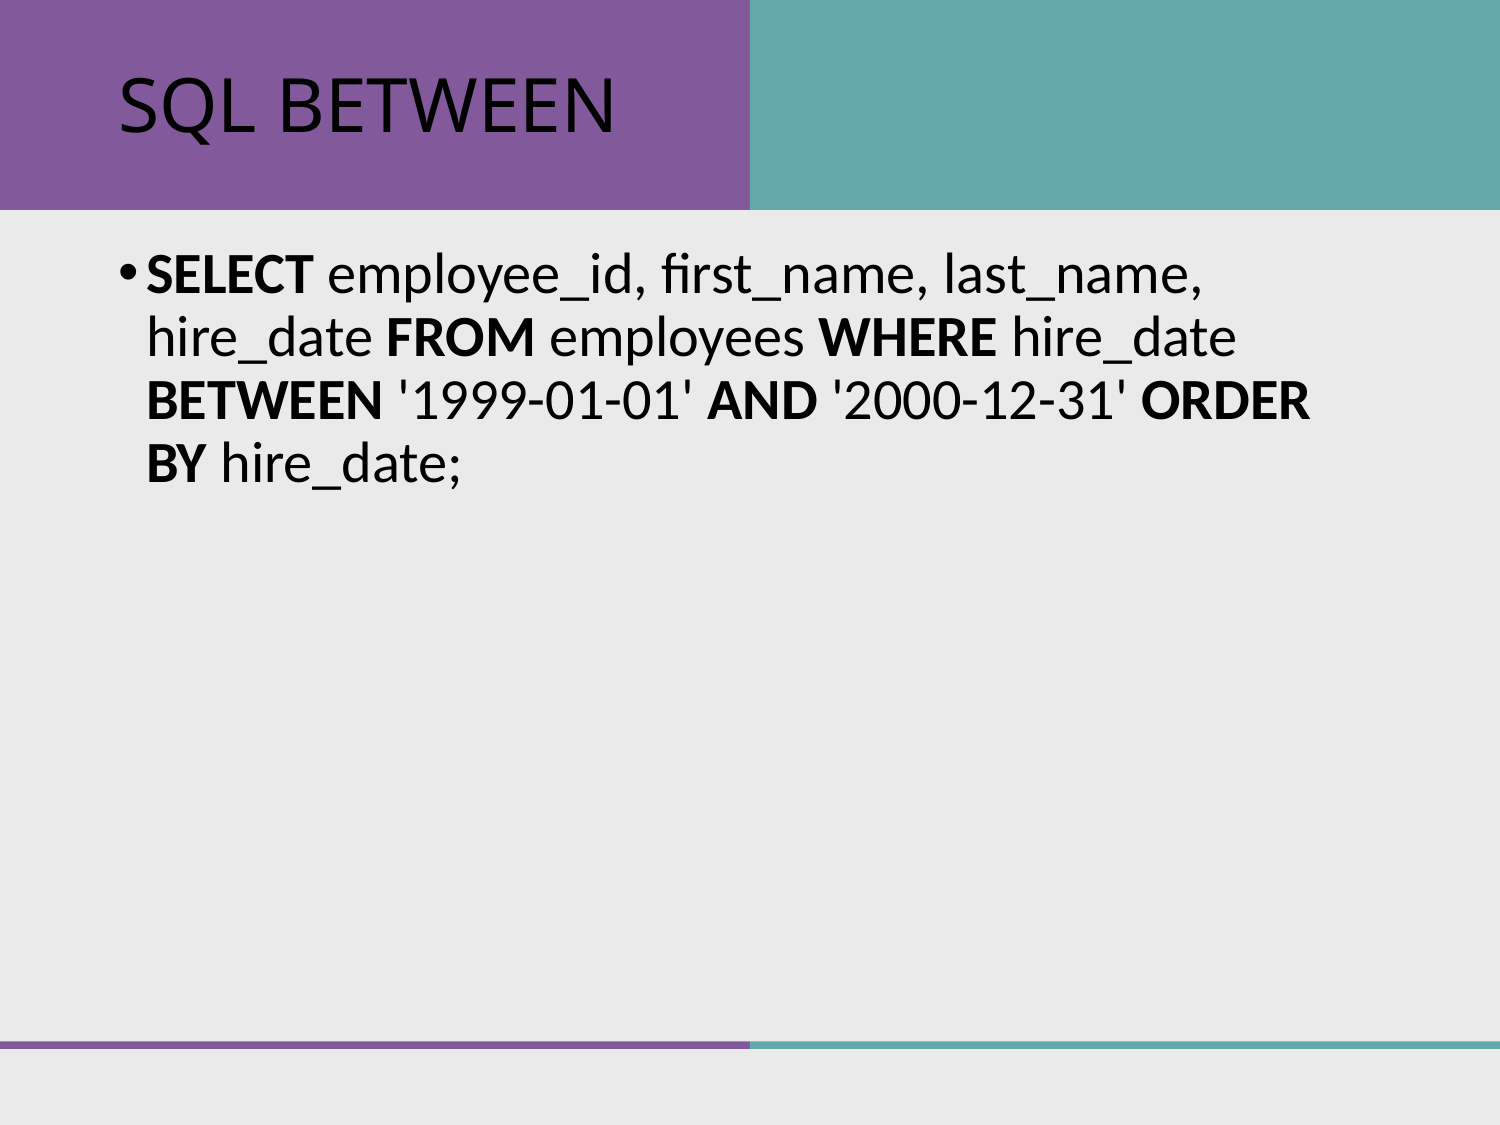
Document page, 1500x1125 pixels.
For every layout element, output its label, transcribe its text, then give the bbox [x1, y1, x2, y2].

title SQL BETWEEN [103, 33, 1397, 184]
list SELECT employee_id, first_name, last_name, hire_date FROM employees WHERE hire_date BETWEEN '1999-01-01' AND '2000-12-31' ORDER BY hire_date; [103, 236, 1397, 1014]
